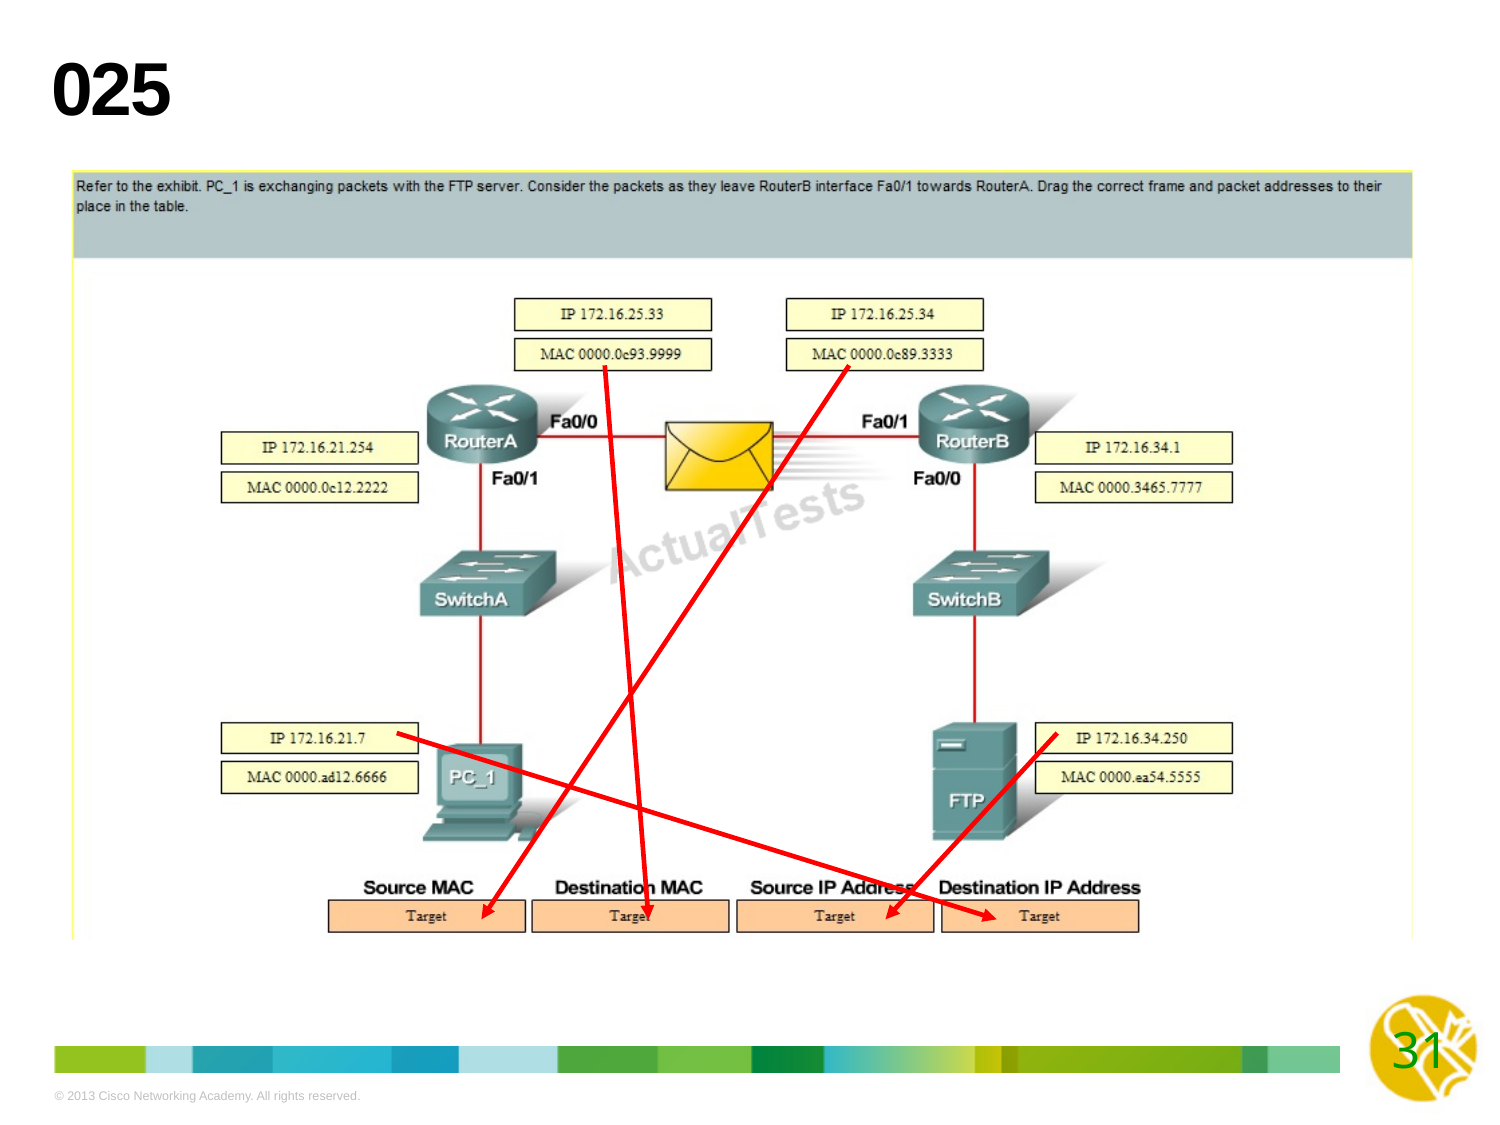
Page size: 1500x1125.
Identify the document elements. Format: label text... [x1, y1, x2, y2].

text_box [396, 732, 997, 920]
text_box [649, 364, 850, 731]
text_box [997, 732, 1058, 920]
picture [54, 970, 1500, 1125]
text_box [481, 364, 603, 731]
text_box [604, 364, 649, 731]
title 025 [37, 24, 1447, 138]
picture [71, 170, 1413, 940]
